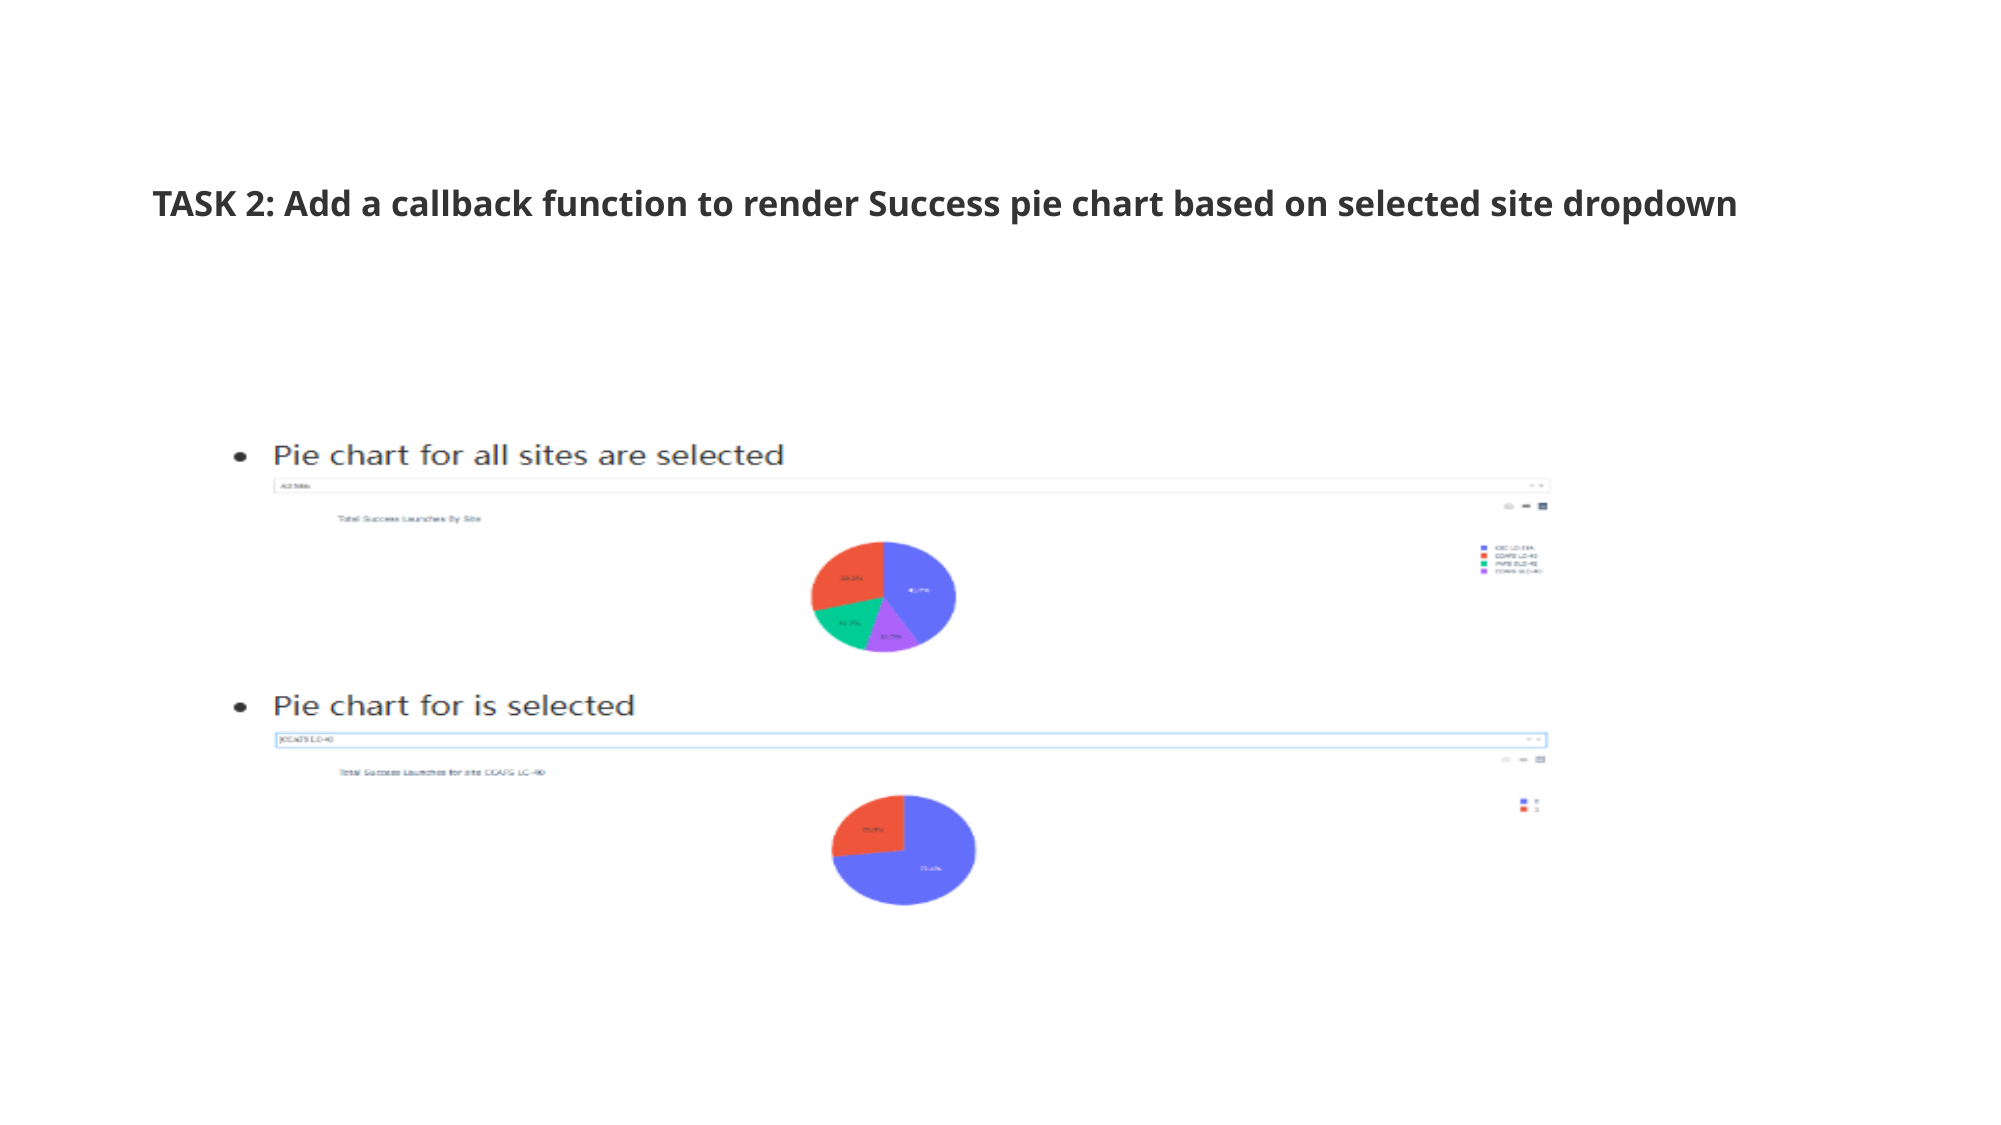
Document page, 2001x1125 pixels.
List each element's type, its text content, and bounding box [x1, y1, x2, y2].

title TASK 2: Add a callback function to render Success pie chart based on selected site dropdown [137, 59, 1863, 355]
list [137, 435, 1610, 928]
